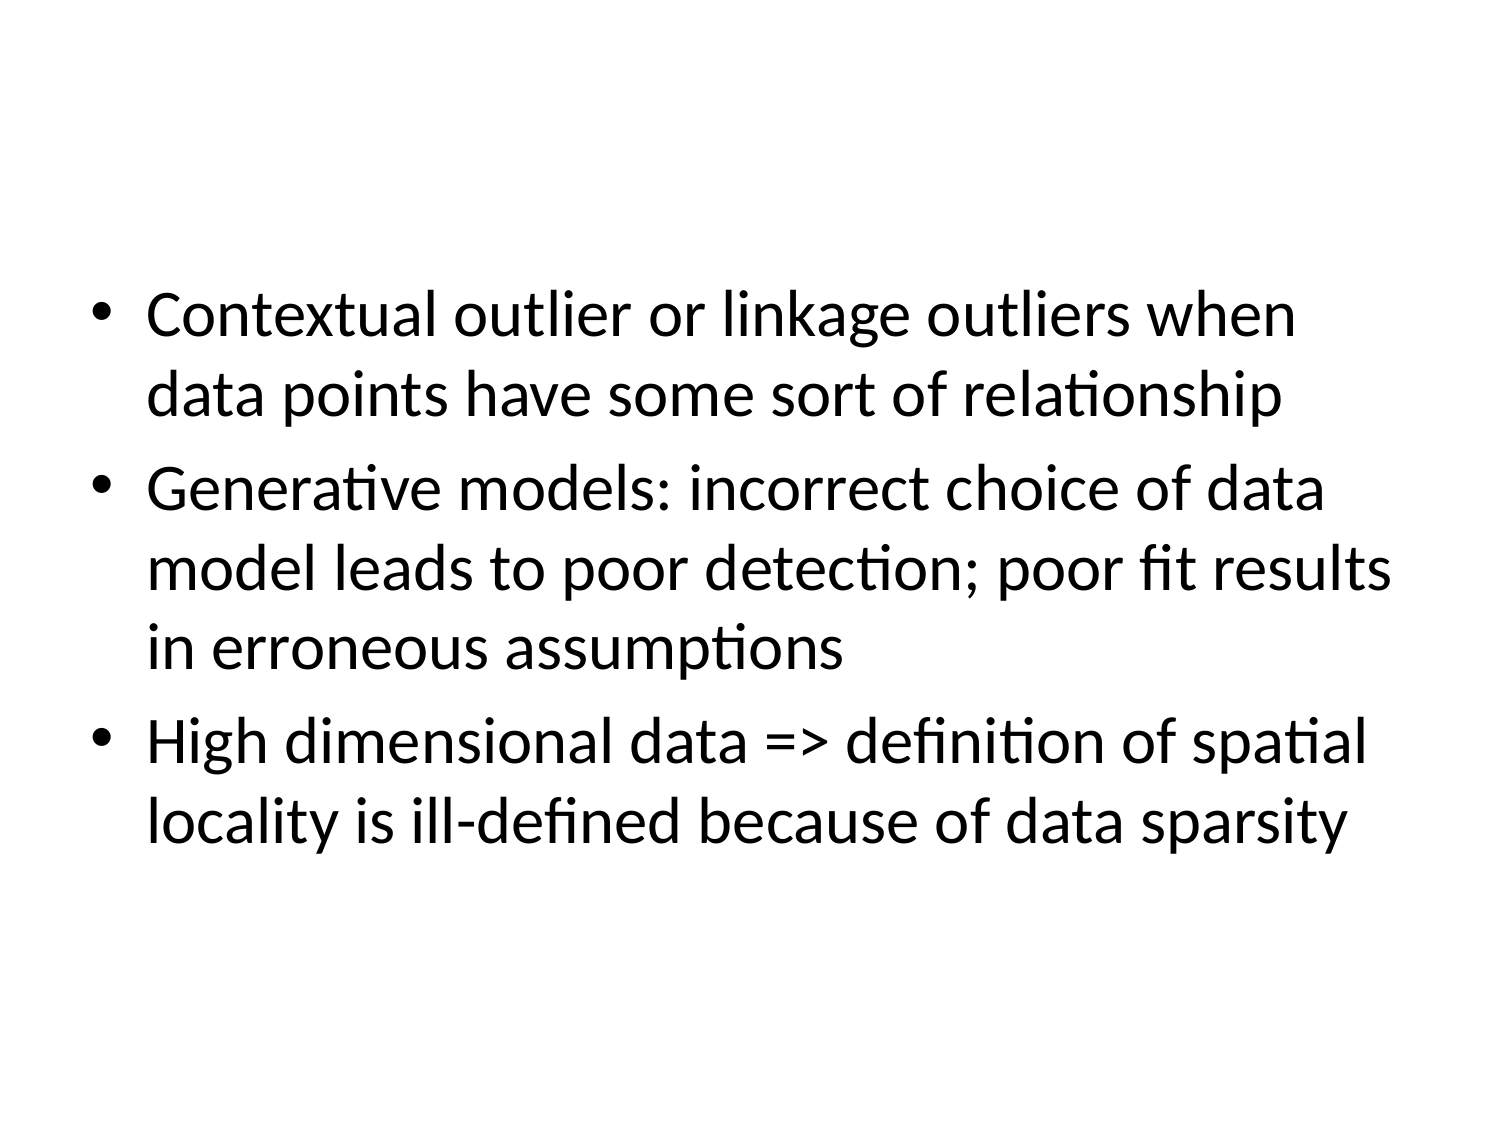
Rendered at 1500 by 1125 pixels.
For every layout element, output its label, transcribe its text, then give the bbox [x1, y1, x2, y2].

list Contextual outlier or linkage outliers when data points have some sort of relationship Generative models: incorrect choice of data model leads to poor detection; poor fit results in erroneous assumptions High dimensional data => definition of spatial locality is ill-defined because of data sparsity [75, 262, 1425, 1005]
